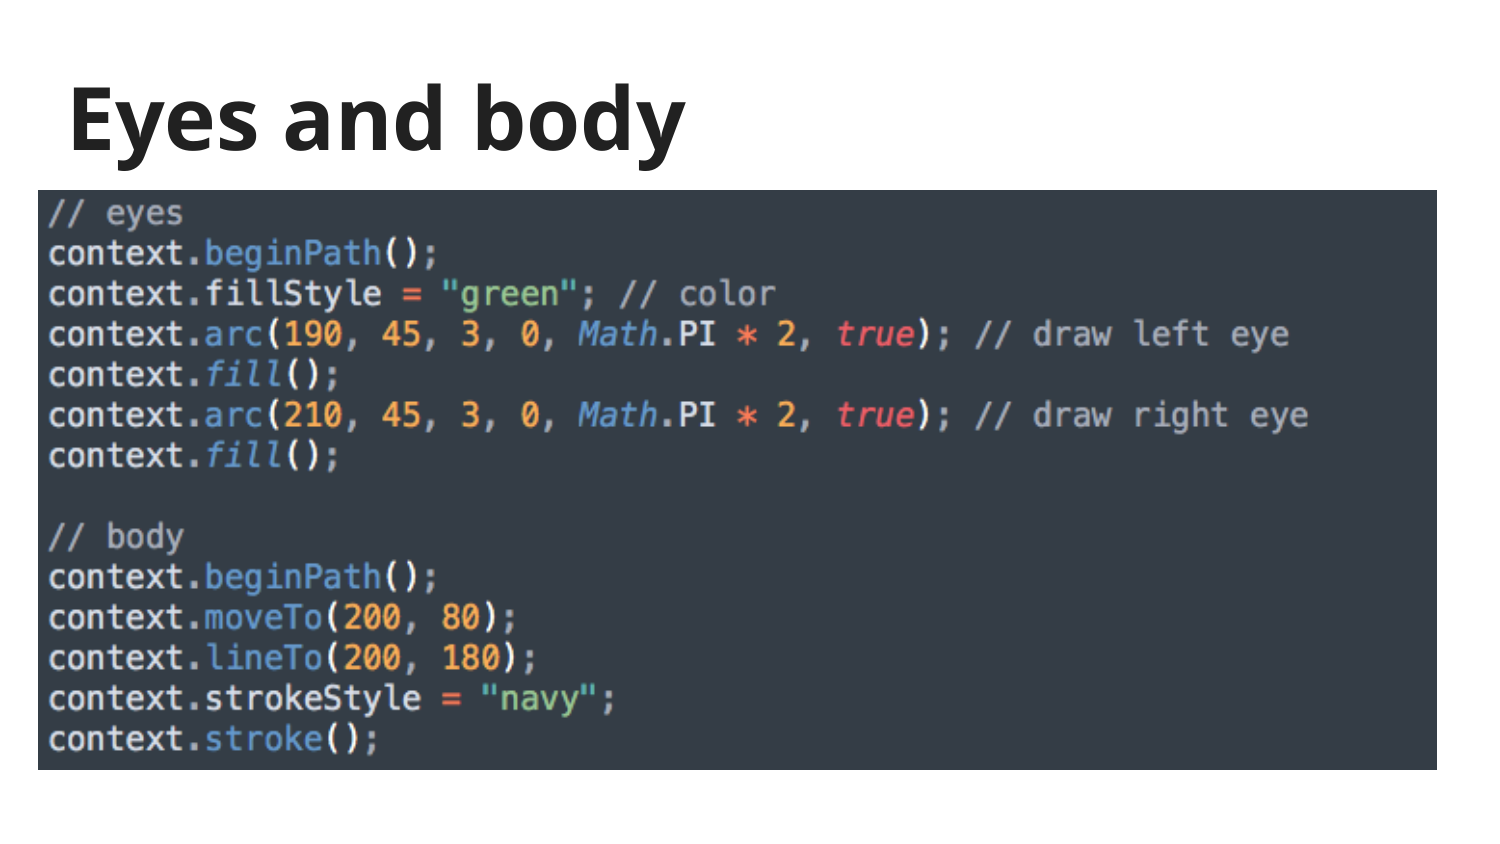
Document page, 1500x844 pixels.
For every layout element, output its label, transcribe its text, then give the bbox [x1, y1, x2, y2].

title Eyes and body [51, 48, 1449, 180]
picture [38, 190, 1437, 770]
